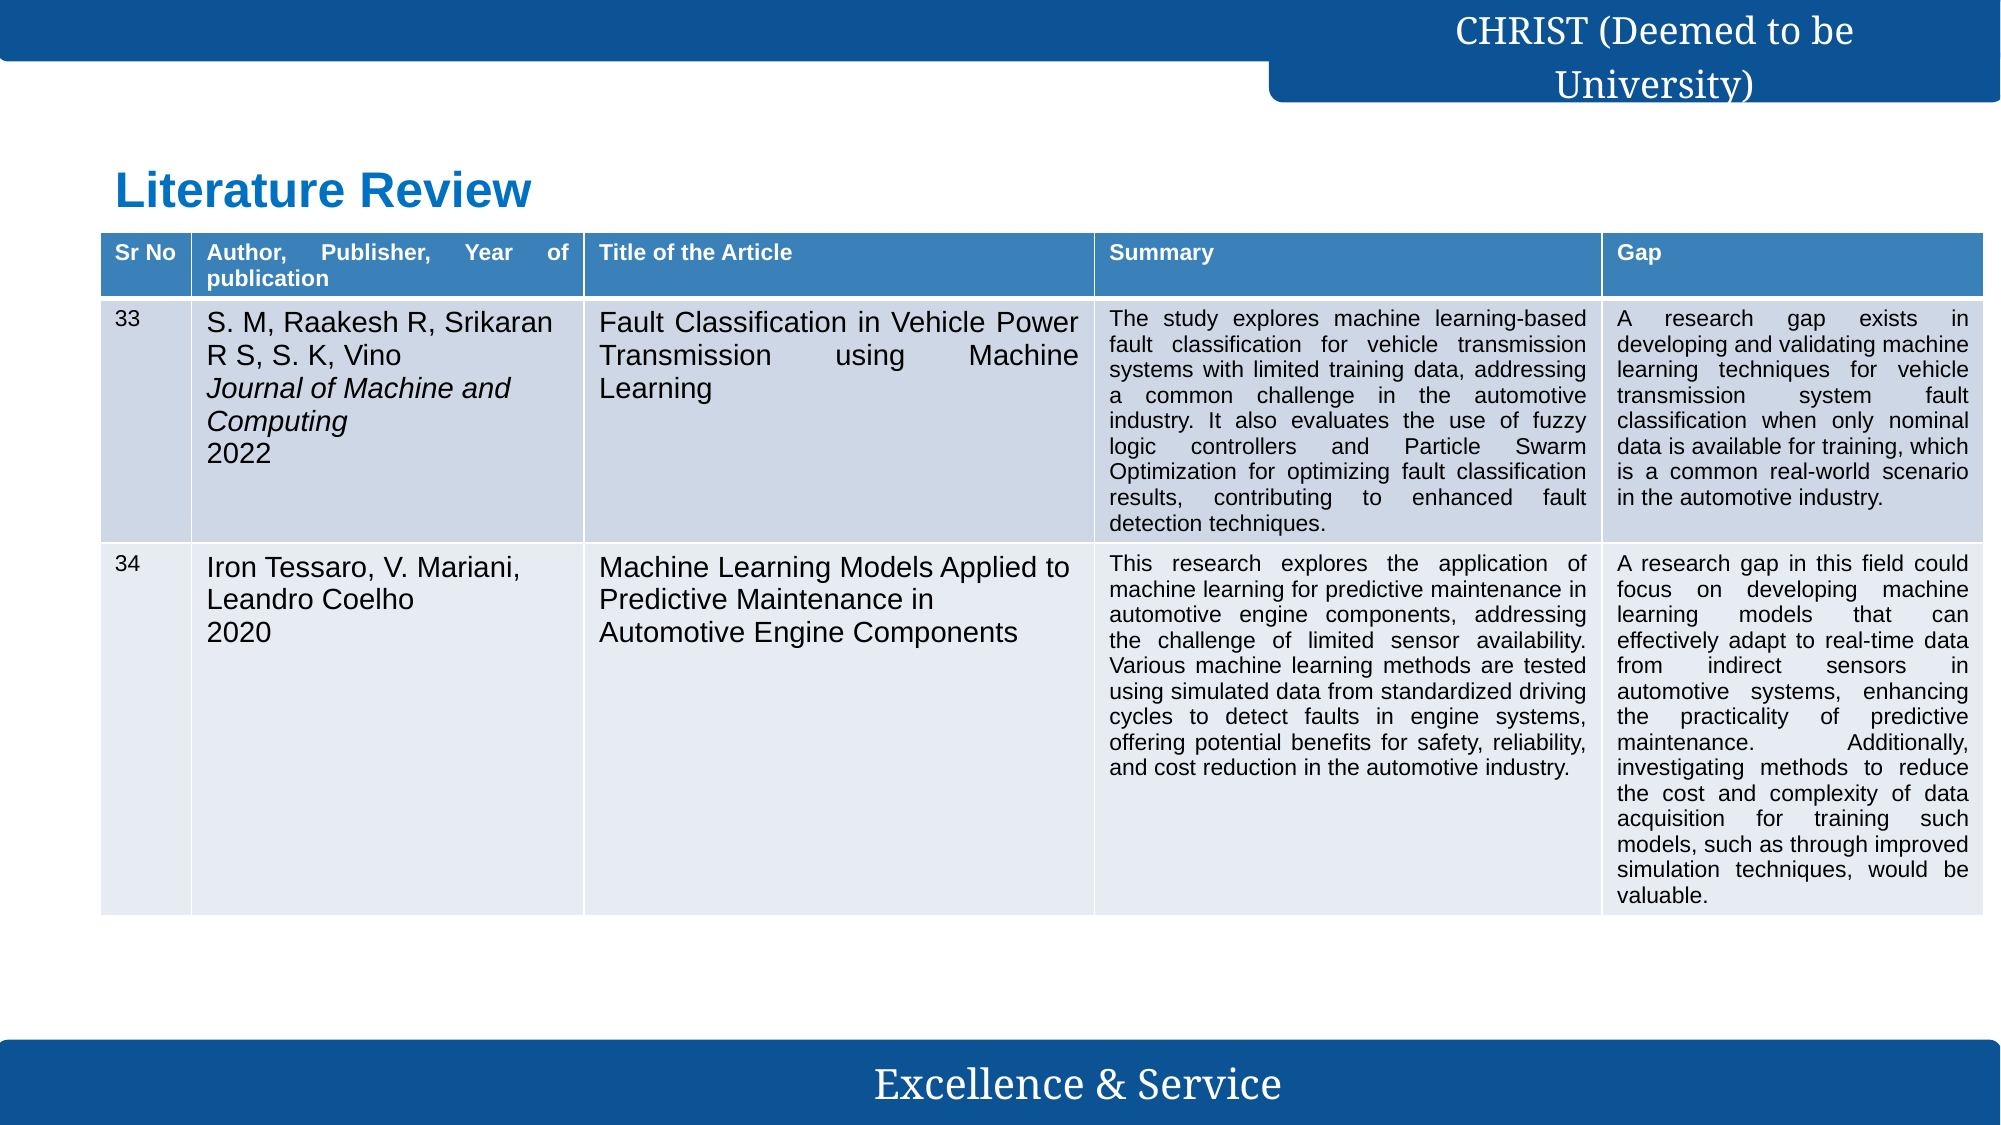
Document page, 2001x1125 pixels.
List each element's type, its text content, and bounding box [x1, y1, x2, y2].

table_cell The study explores machine learning-based fault classification for vehicle transmission systems with limited training data, addressing a common challenge in the automotive industry. It also evaluates the use of fuzzy logic controllers and Particle Swarm Optimization for optimizing fault classification results, contributing to enhanced fault detection techniques. [1095, 301, 1601, 542]
table_cell Fault Classification in Vehicle Power Transmission using Machine Learning [585, 301, 1094, 542]
table_cell A research gap in this field could focus on developing machine learning models that can effectively adapt to real-time data from indirect sensors in automotive systems, enhancing the practicality of predictive maintenance. Additionally, investigating methods to reduce the cost and complexity of data acquisition for training such models, such as through improved simulation techniques, would be valuable. [1603, 544, 1983, 915]
table_header Sr No [101, 233, 191, 296]
title Literature Review [99, 100, 1900, 233]
table_cell A research gap exists in developing and validating machine learning techniques for vehicle transmission system fault classification when only nominal data is available for training, which is a common real-world scenario in the automotive industry. [1603, 301, 1983, 542]
table_cell This research explores the application of machine learning for predictive maintenance in automotive engine components, addressing the challenge of limited sensor availability. Various machine learning methods are tested using simulated data from standardized driving cycles to detect faults in engine systems, offering potential benefits for safety, reliability, and cost reduction in the automotive industry. [1095, 544, 1601, 915]
table_header Summary [1095, 233, 1601, 296]
table_cell 34 [101, 544, 191, 915]
table_header Gap [1603, 233, 1983, 296]
table_header Title of the Article [585, 233, 1094, 296]
table_cell Iron Tessaro, V. Mariani, Leandro Coelho 2020 [192, 544, 583, 915]
table_header Author, Publisher, Year of publication [192, 233, 583, 296]
table_cell 33 [101, 301, 191, 542]
table_cell S. M, Raakesh R, Srikaran R S, S. K, Vino Journal of Machine and Computing 2022 [192, 301, 583, 542]
table_cell Machine Learning Models Applied to Predictive Maintenance in Automotive Engine Components [585, 544, 1094, 915]
